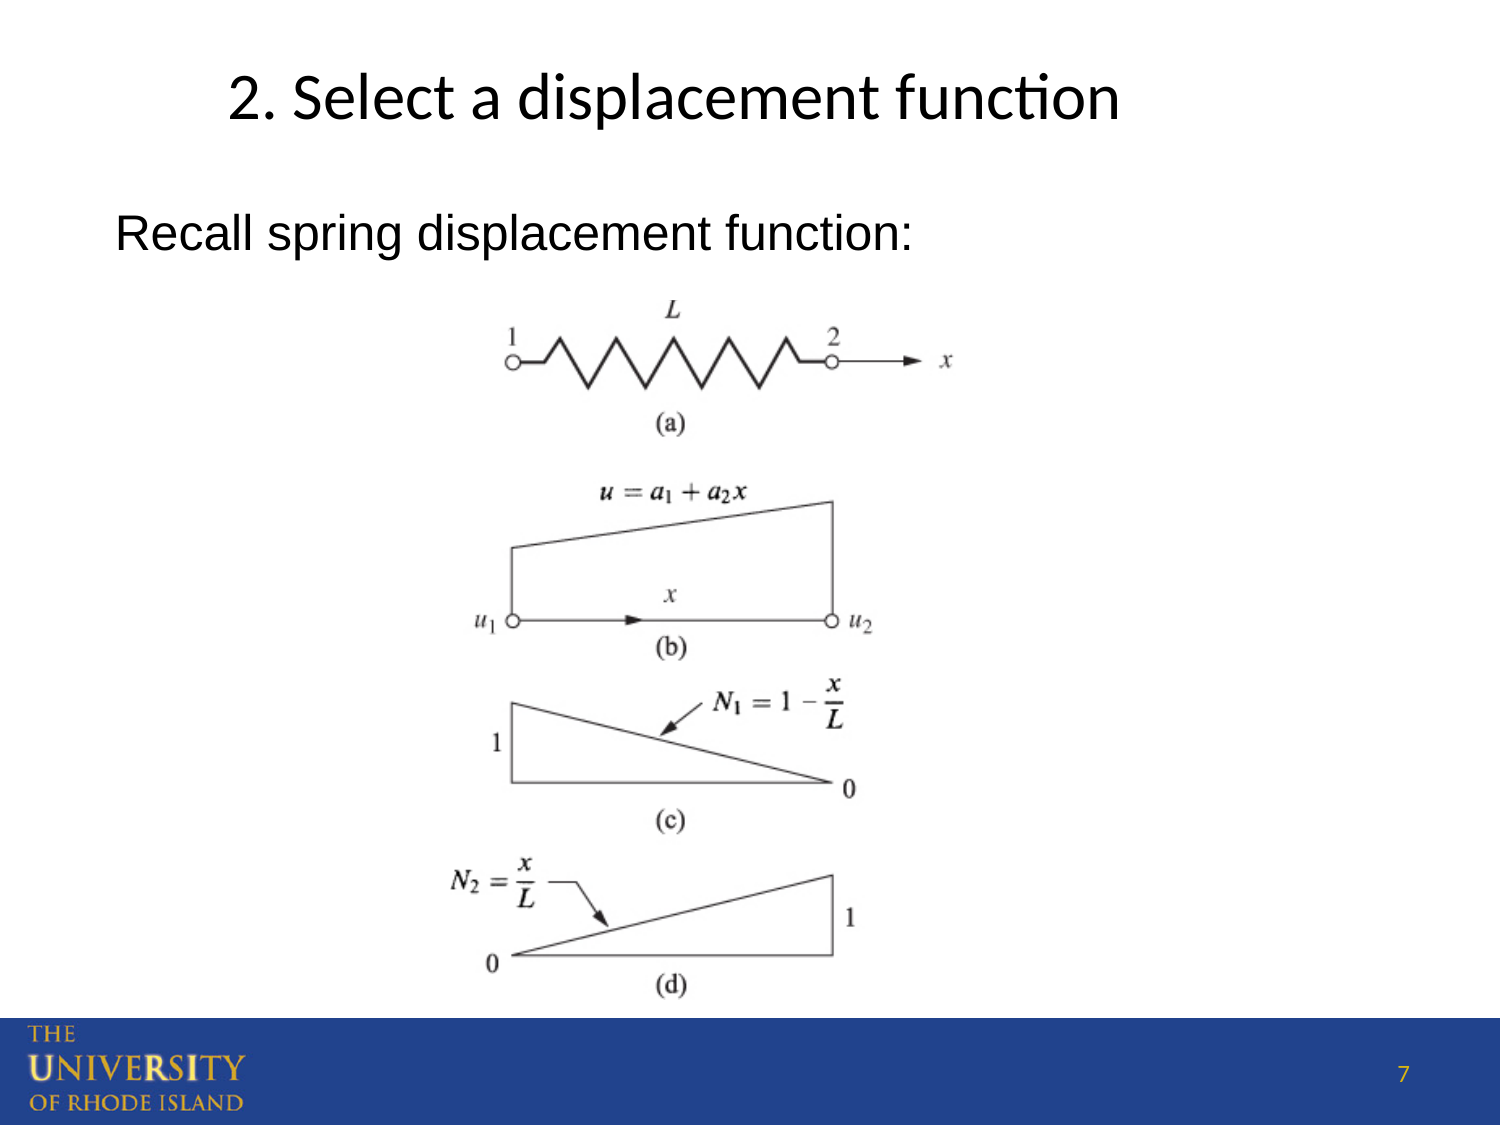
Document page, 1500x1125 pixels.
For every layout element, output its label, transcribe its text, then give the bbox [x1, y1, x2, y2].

title 2. Select a displacement function [0, 45, 1350, 233]
picture [449, 299, 994, 1013]
picture [0, 1018, 1500, 1125]
list Recall spring displacement function: [99, 200, 1450, 943]
